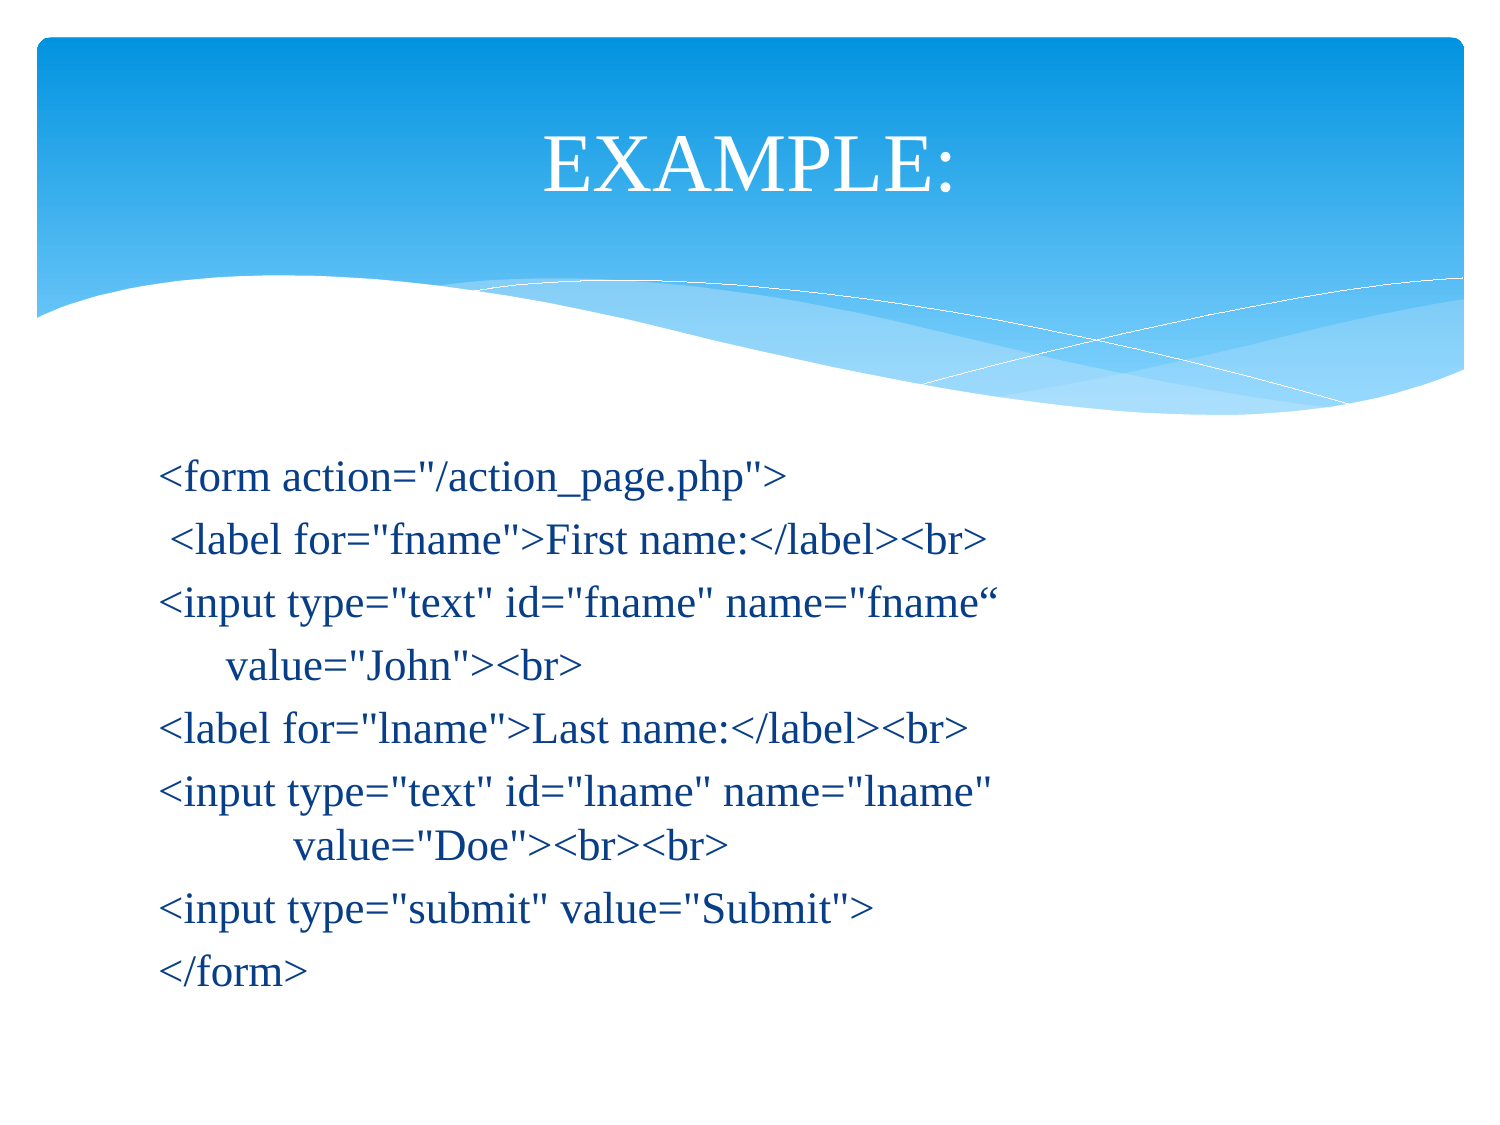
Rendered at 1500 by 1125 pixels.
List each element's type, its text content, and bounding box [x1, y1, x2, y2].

title EXAMPLE: [75, 55, 1425, 261]
list <form action="/action_page.php"> <label for="fname">First name:</label><br> <input type="text" id="fname" name="fname“ value="John"><br> <label for="lname">Last name:</label><br> <input type="text" id="lname" name="lname" value="Doe"><br><br> <input type="submit" value="Submit"> </form> [143, 438, 1359, 1005]
